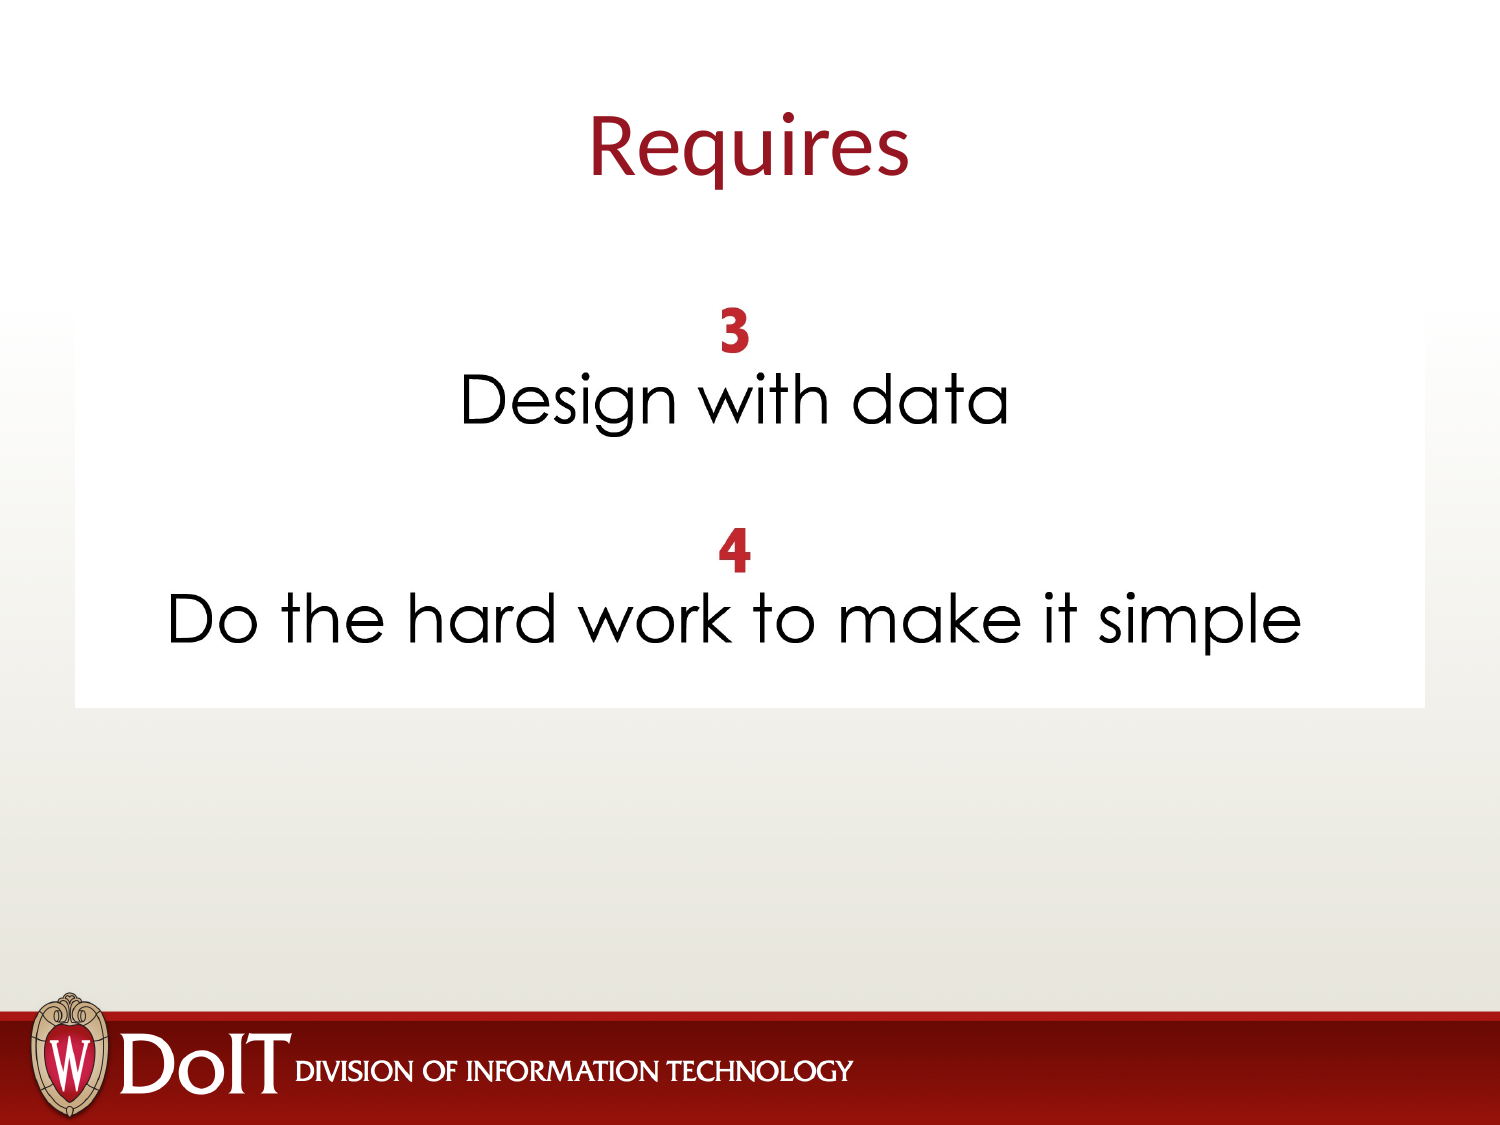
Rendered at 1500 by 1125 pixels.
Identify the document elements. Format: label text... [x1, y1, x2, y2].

picture [0, 0, 1500, 1125]
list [74, 274, 1426, 708]
title Requires [75, 45, 1425, 233]
